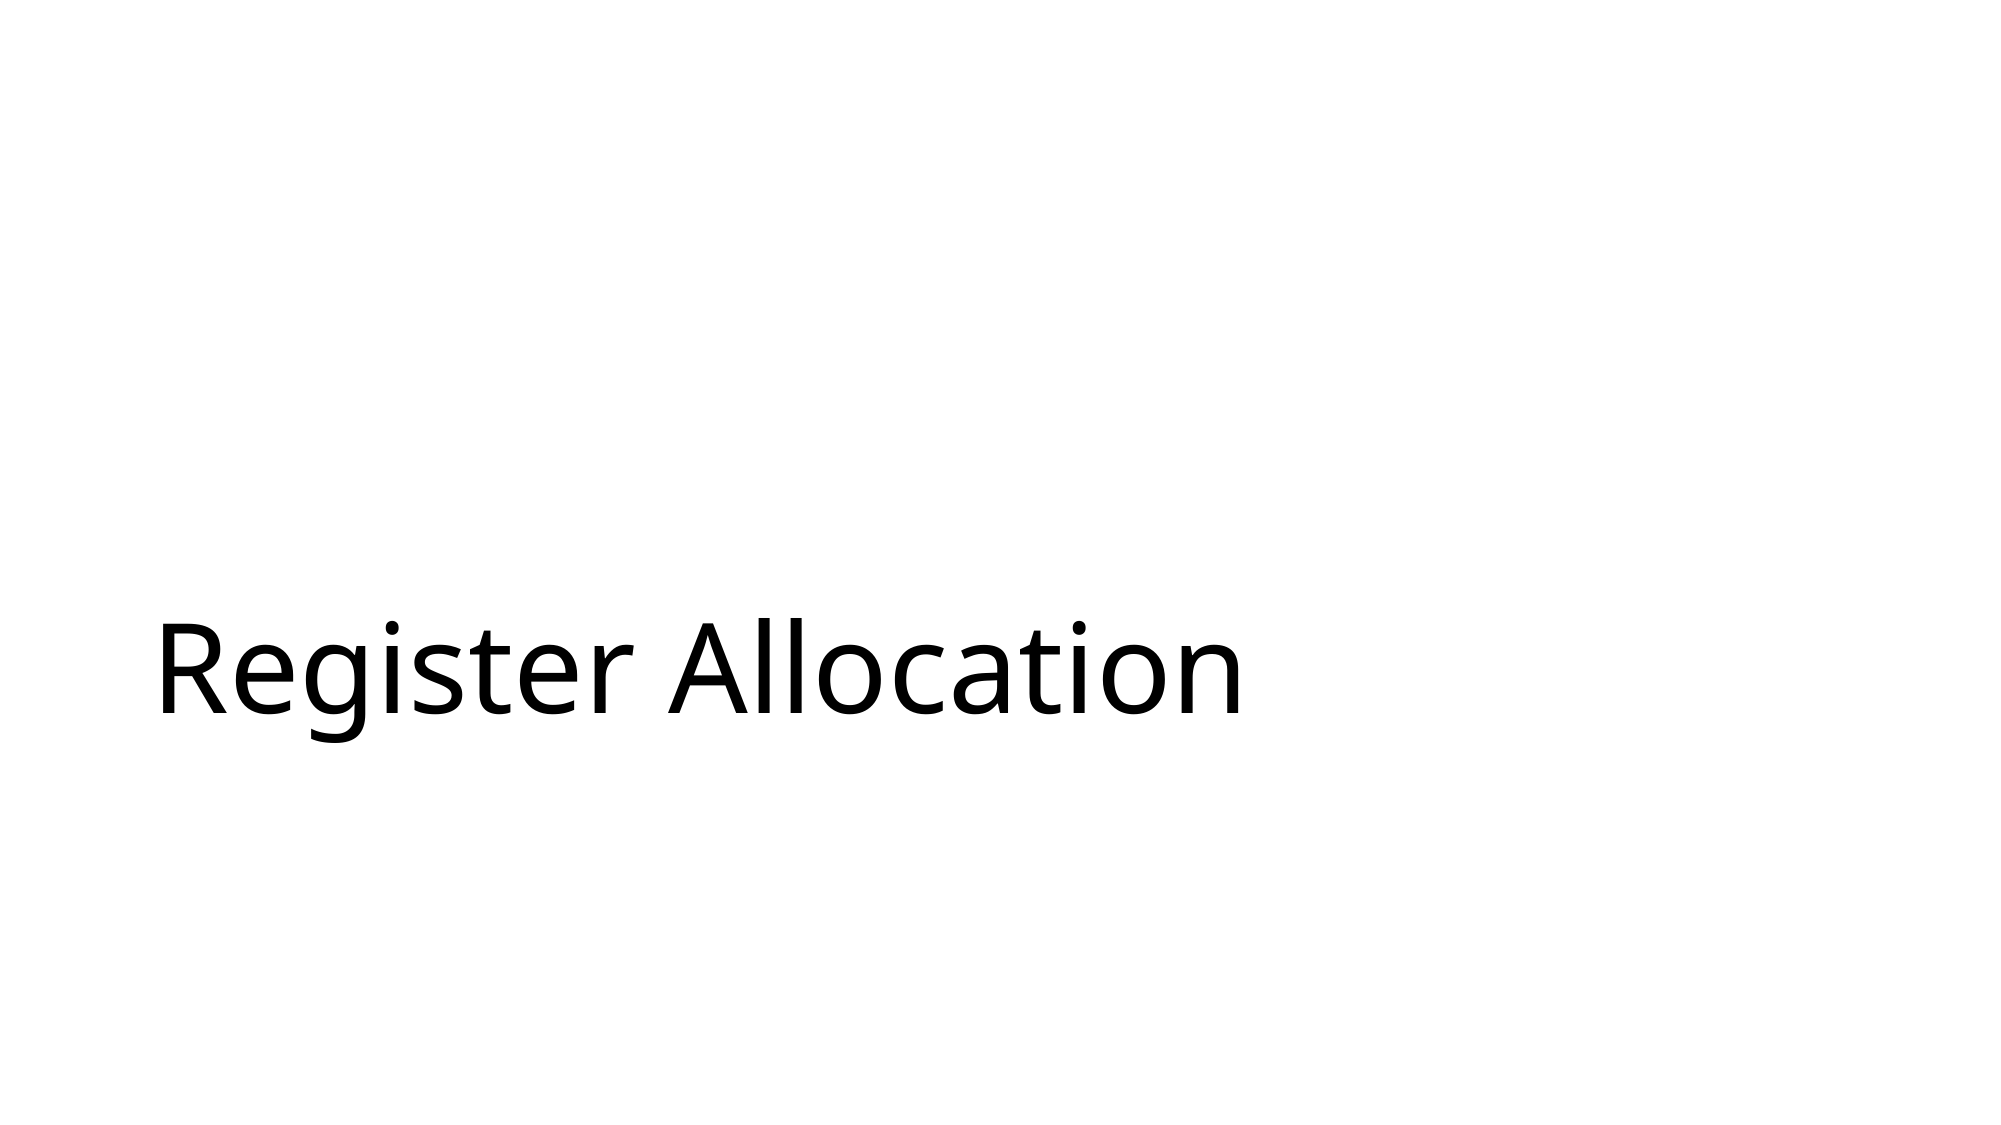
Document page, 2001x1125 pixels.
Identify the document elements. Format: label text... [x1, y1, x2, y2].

title Register Allocation [136, 280, 1862, 749]
